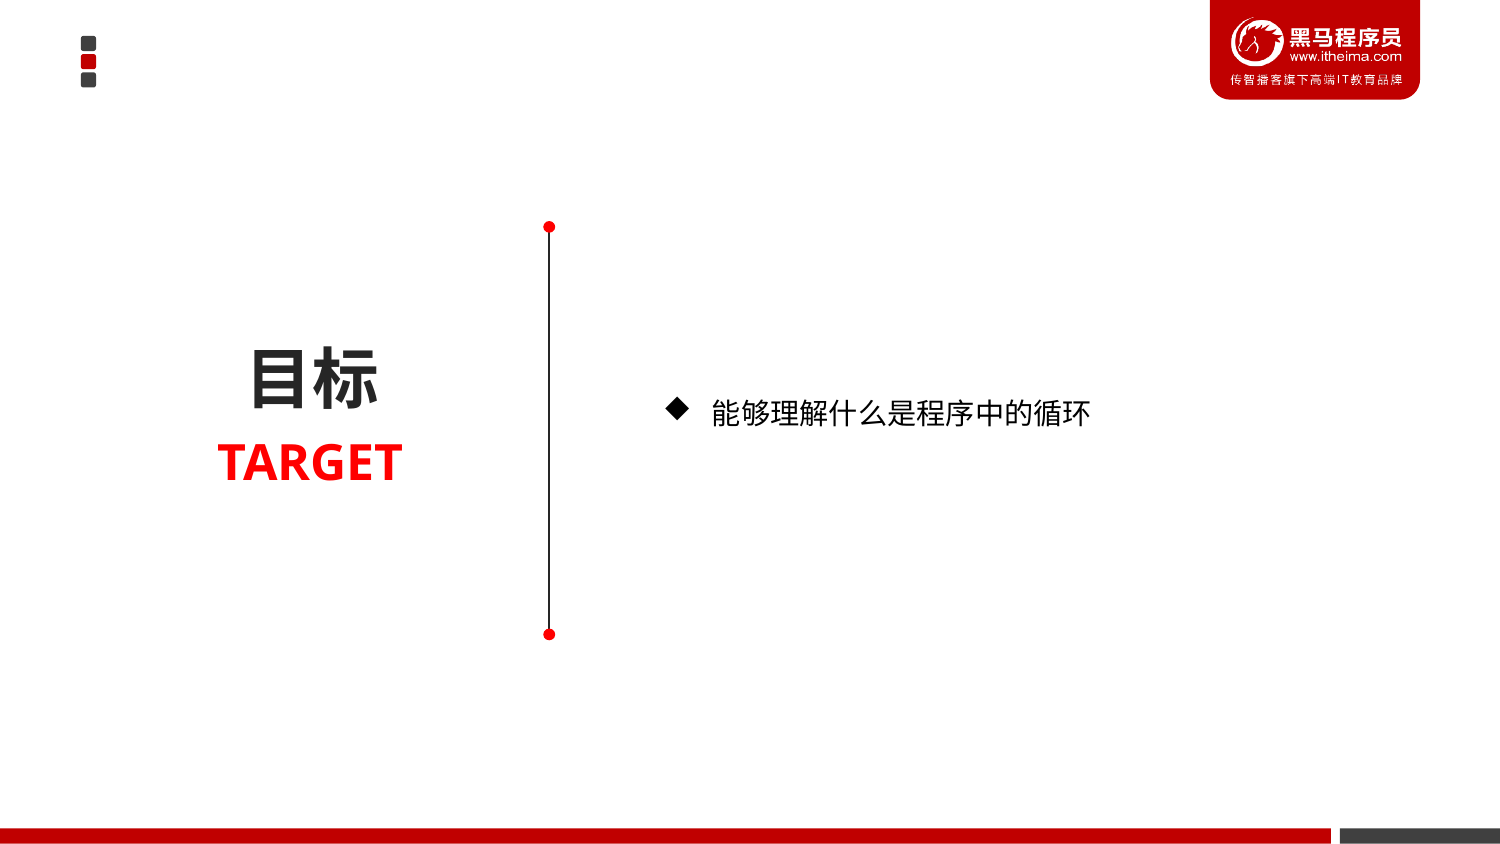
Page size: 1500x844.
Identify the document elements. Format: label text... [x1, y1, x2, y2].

text_box TARGET [206, 422, 544, 507]
text_box [541, 628, 558, 643]
text_box [541, 219, 558, 234]
text_box 能够理解什么是程序中的循环 [648, 352, 1107, 438]
picture [1212, 8, 1421, 94]
text_box 目标 [171, 315, 454, 449]
